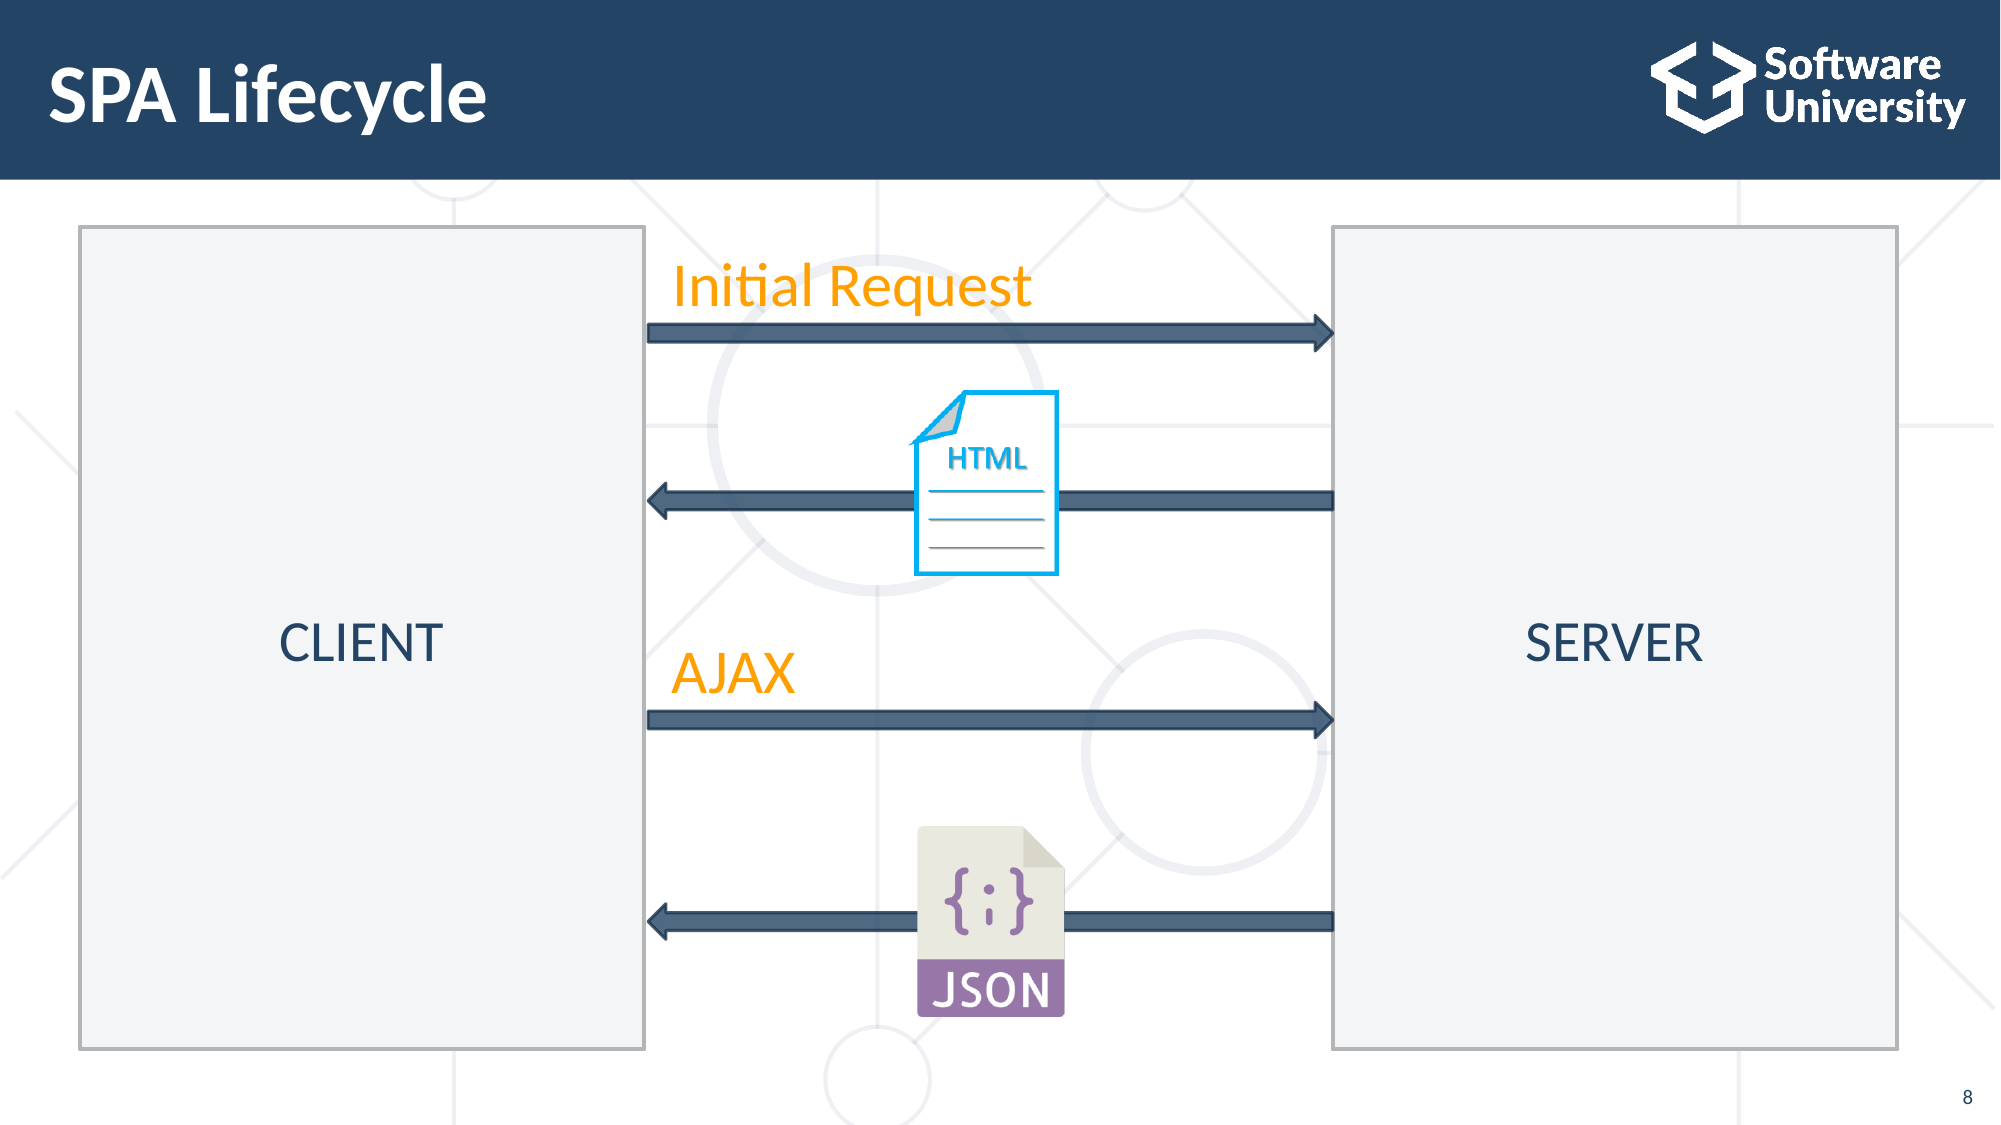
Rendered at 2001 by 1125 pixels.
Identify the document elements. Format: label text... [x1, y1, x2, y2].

picture [928, 403, 959, 435]
picture [1651, 41, 1966, 134]
picture [908, 390, 962, 576]
text_box CLIENT [78, 225, 646, 1051]
text_box Initial Request [657, 236, 1049, 327]
text_box AJAX [656, 623, 811, 714]
title SPA Lifecycle [31, 16, 1625, 162]
text_box [645, 313, 1336, 353]
text_box [645, 481, 903, 521]
text_box [645, 700, 1336, 740]
slide_number 8 [1927, 1067, 1989, 1117]
picture [920, 396, 1054, 571]
picture [895, 826, 1086, 1017]
text_box [645, 901, 890, 942]
text_box [1090, 910, 1336, 933]
text_box [1064, 489, 1336, 512]
text_box SERVER [1331, 225, 1899, 1051]
